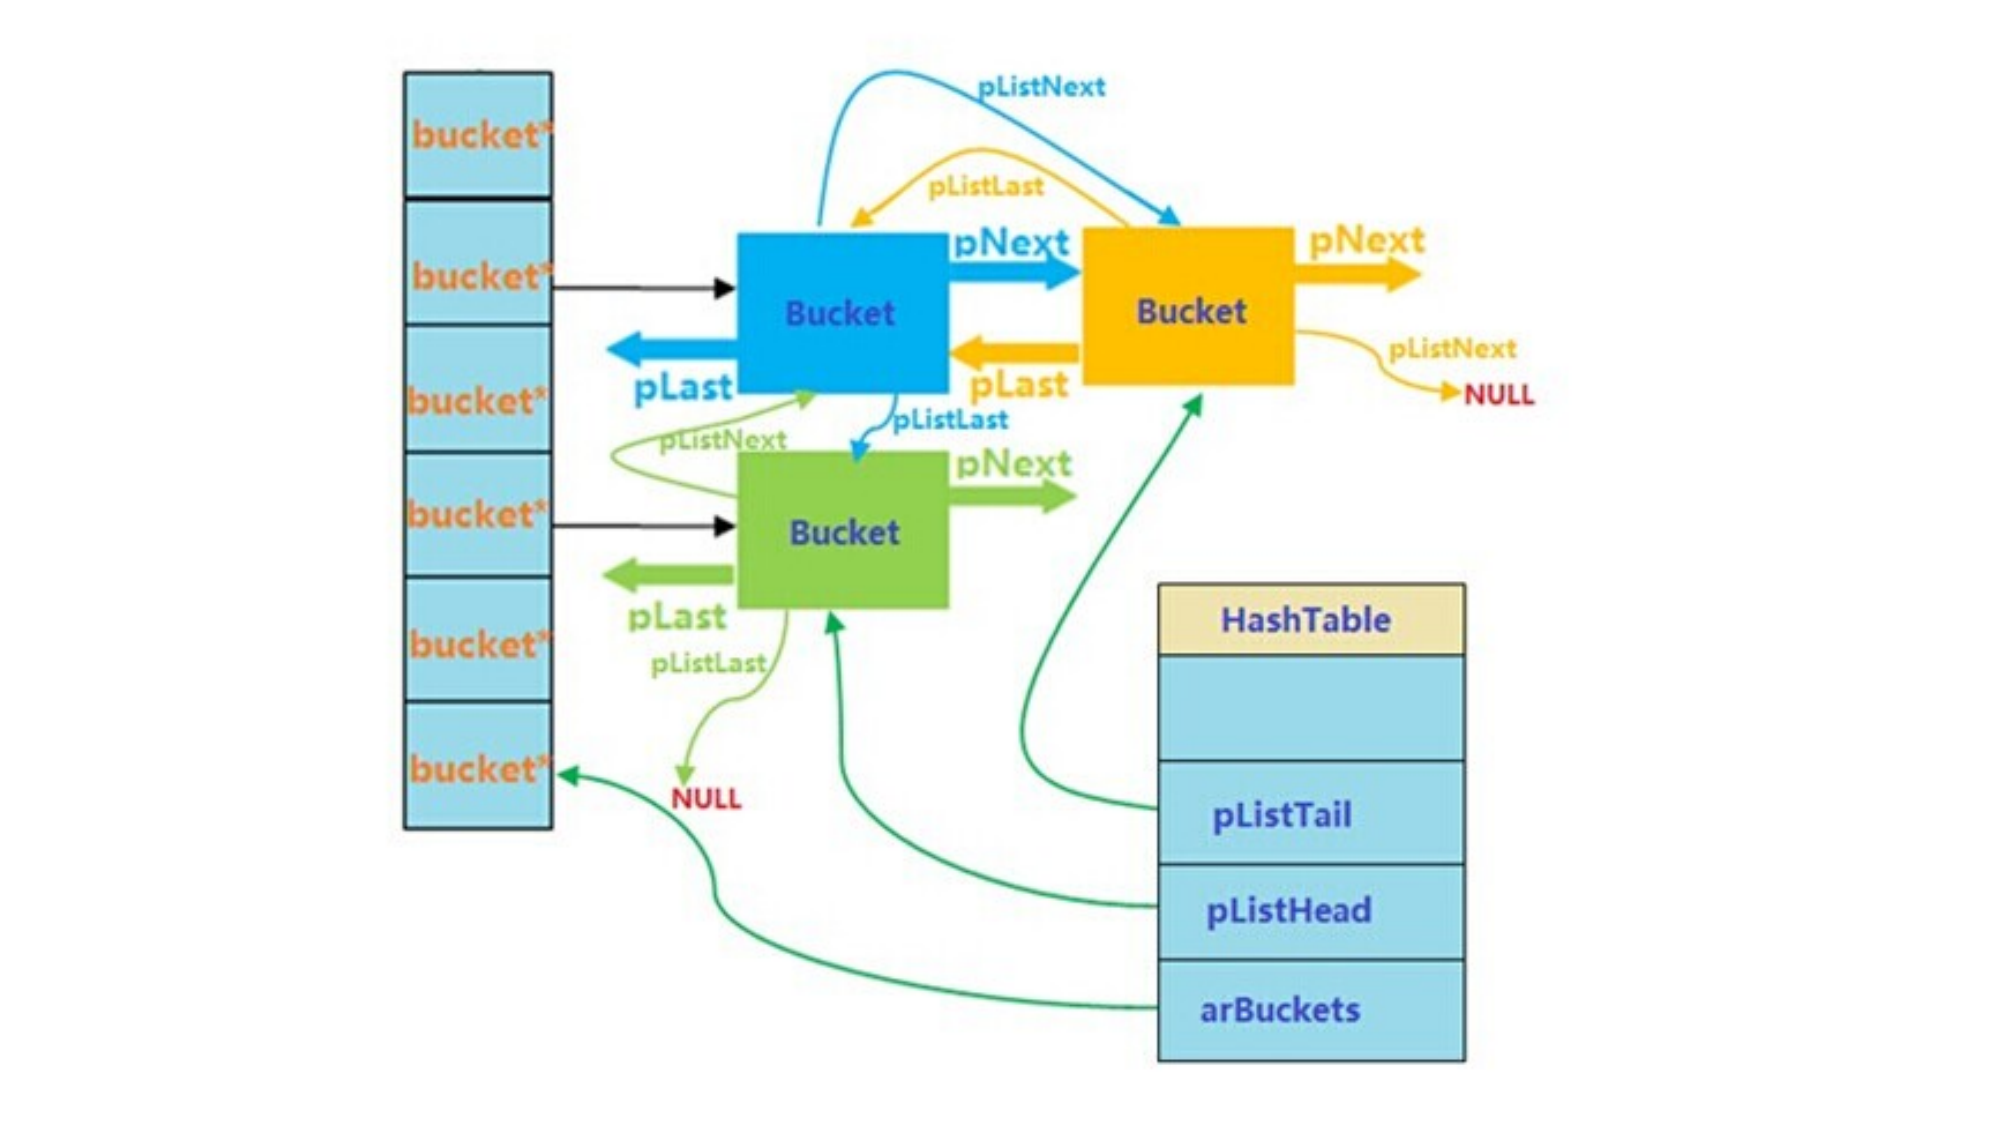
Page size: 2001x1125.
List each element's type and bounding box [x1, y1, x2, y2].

picture [350, 0, 1638, 1125]
